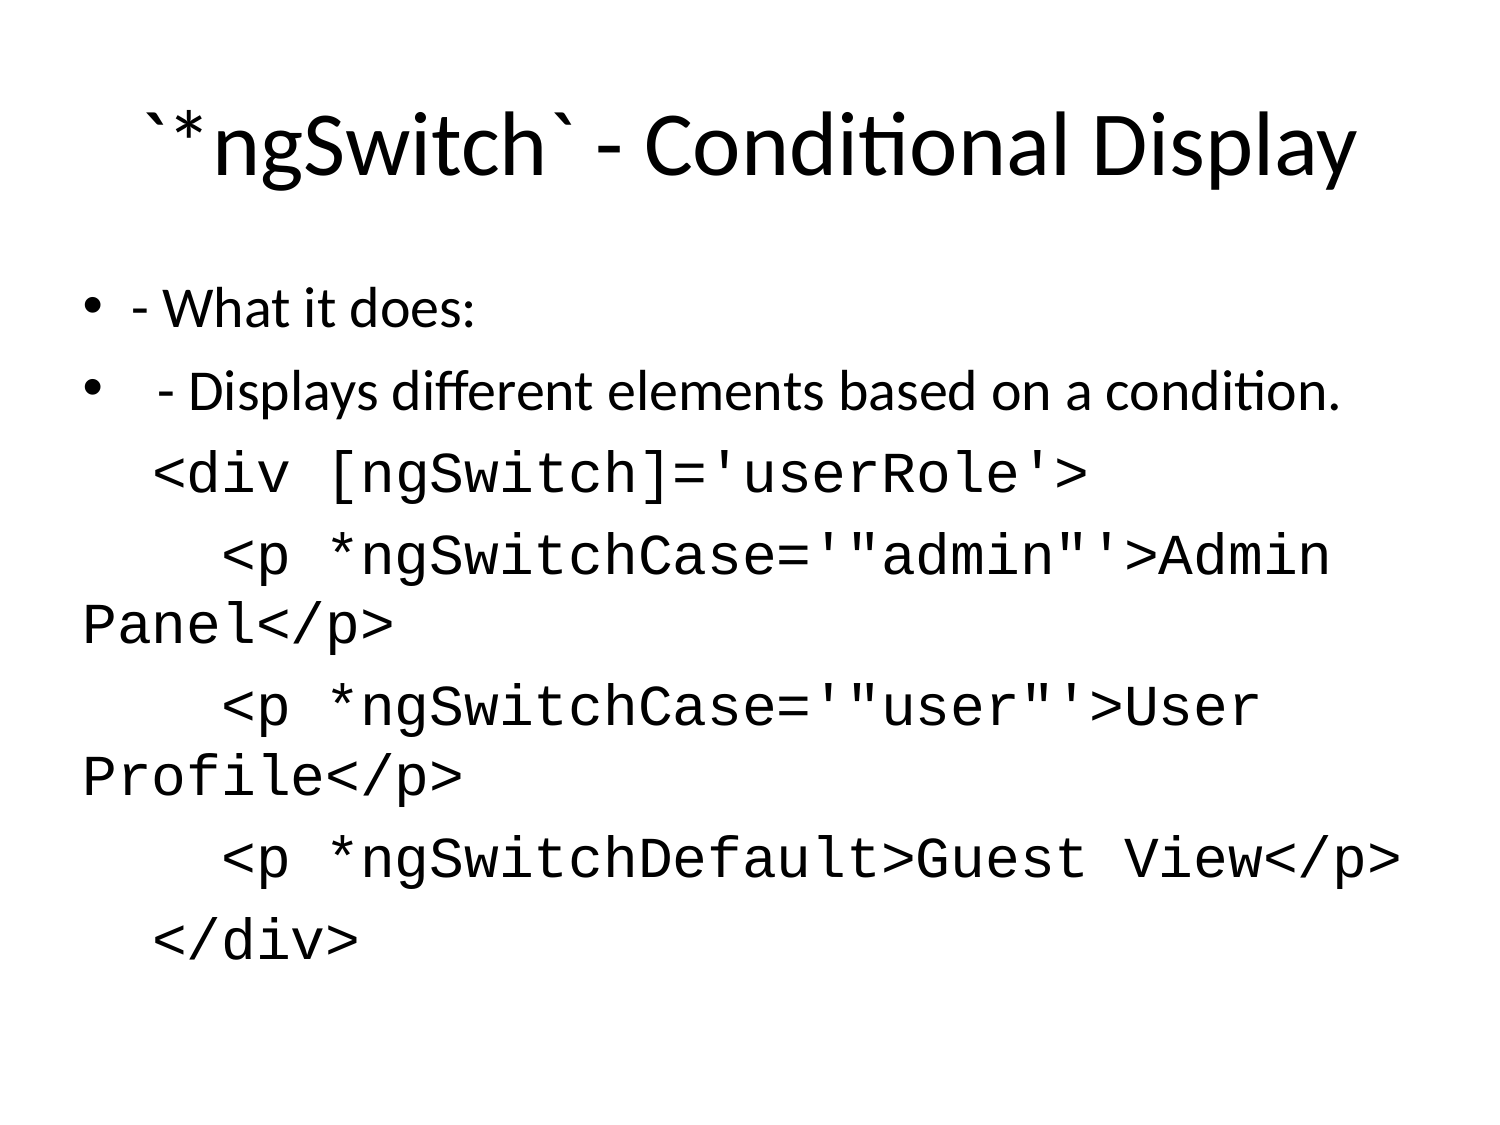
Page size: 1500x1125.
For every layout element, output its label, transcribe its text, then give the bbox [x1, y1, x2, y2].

title `*ngSwitch` - Conditional Display [74, 44, 1426, 234]
list - What it does: - Displays different elements based on a condition. <div [ngSwitch]='userRole'> <p *ngSwitchCase='"admin"'>Admin Panel</p> <p *ngSwitchCase='"user"'>User Profile</p> <p *ngSwitchDefault>Guest View</p> </div> [74, 261, 1426, 1006]
